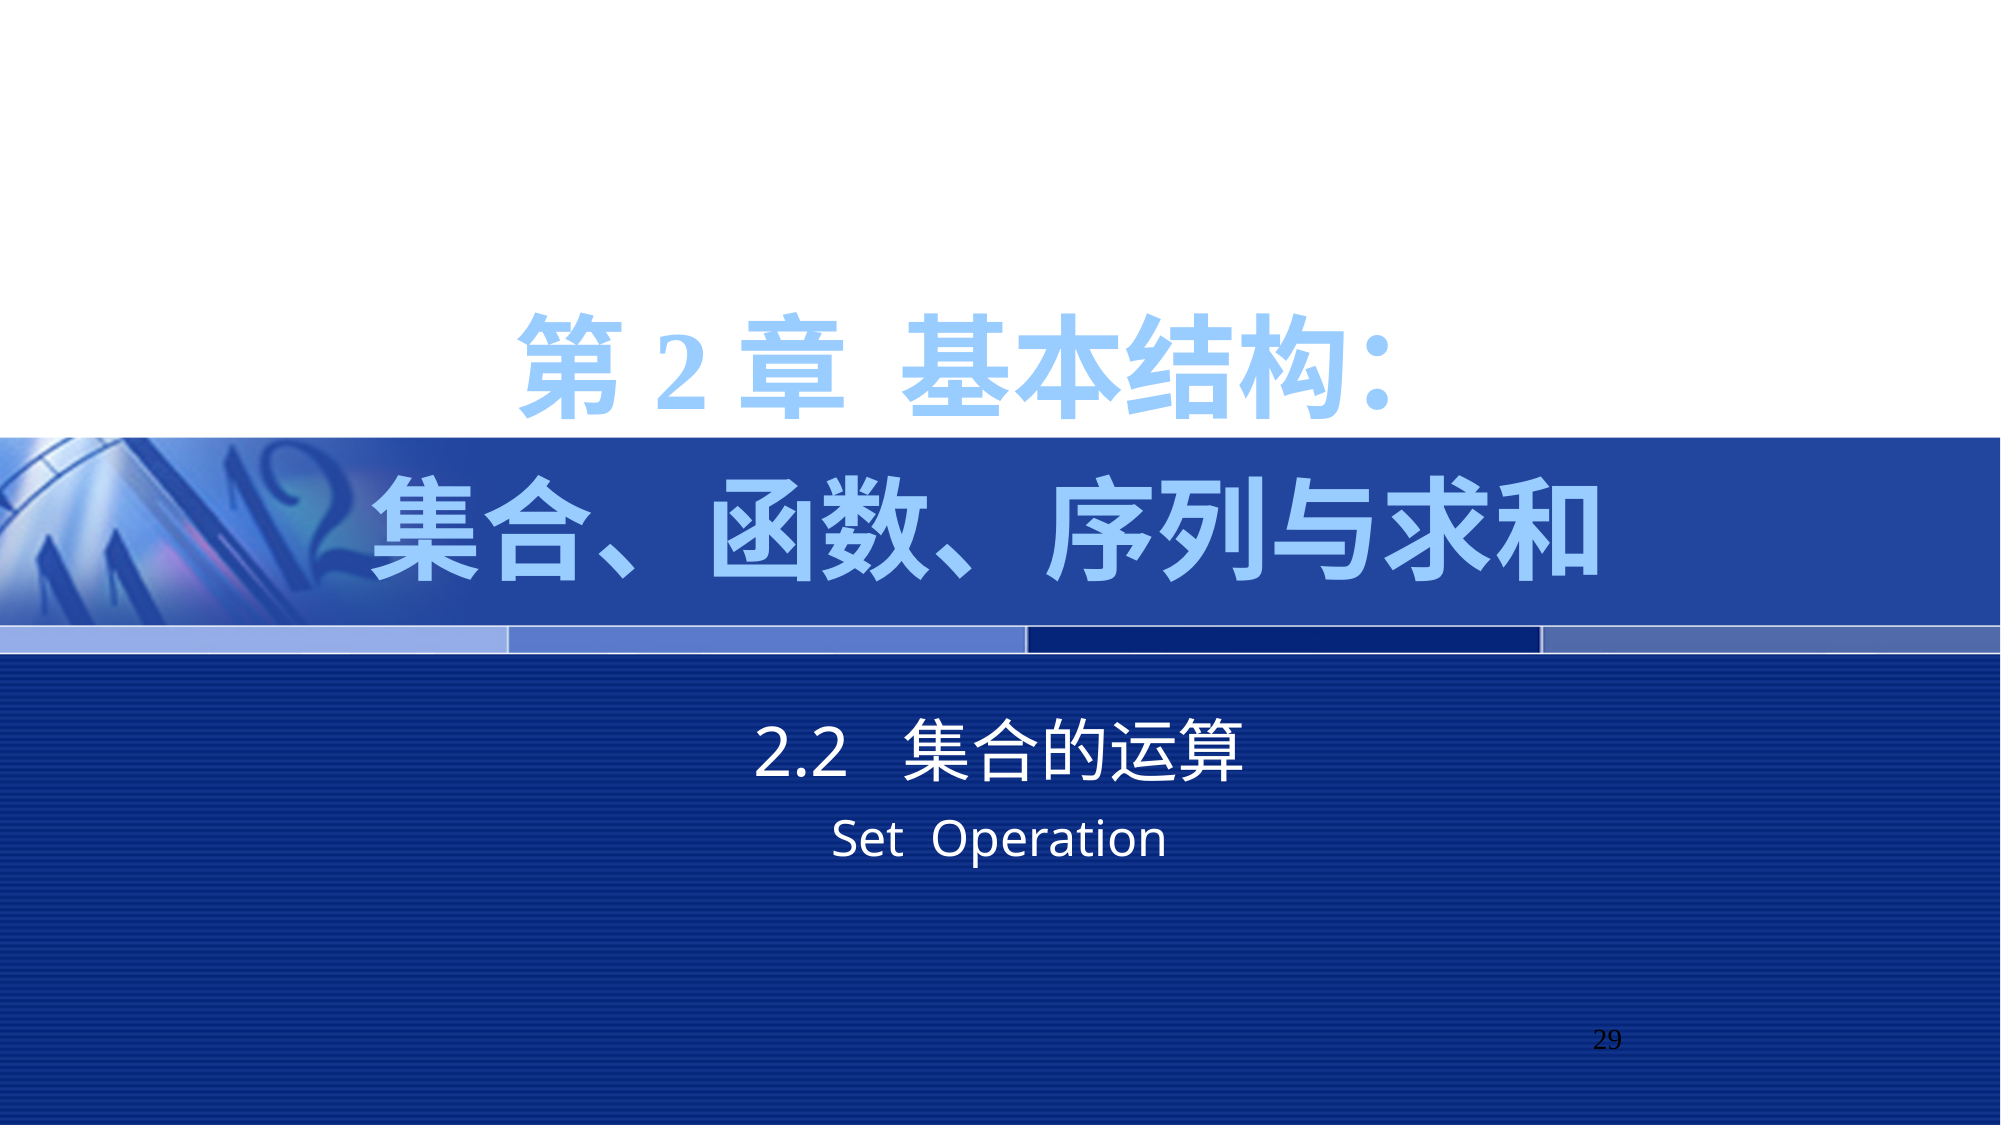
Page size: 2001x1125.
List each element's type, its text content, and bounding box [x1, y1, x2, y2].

title 第2章 基本结构： 集合、函数、序列与求和 [338, 314, 1638, 550]
subtitle 2.2 集合的运算 Set Operation [249, 692, 1751, 793]
slide_number 29 [1324, 1012, 1638, 1088]
picture [0, 0, 2001, 1125]
